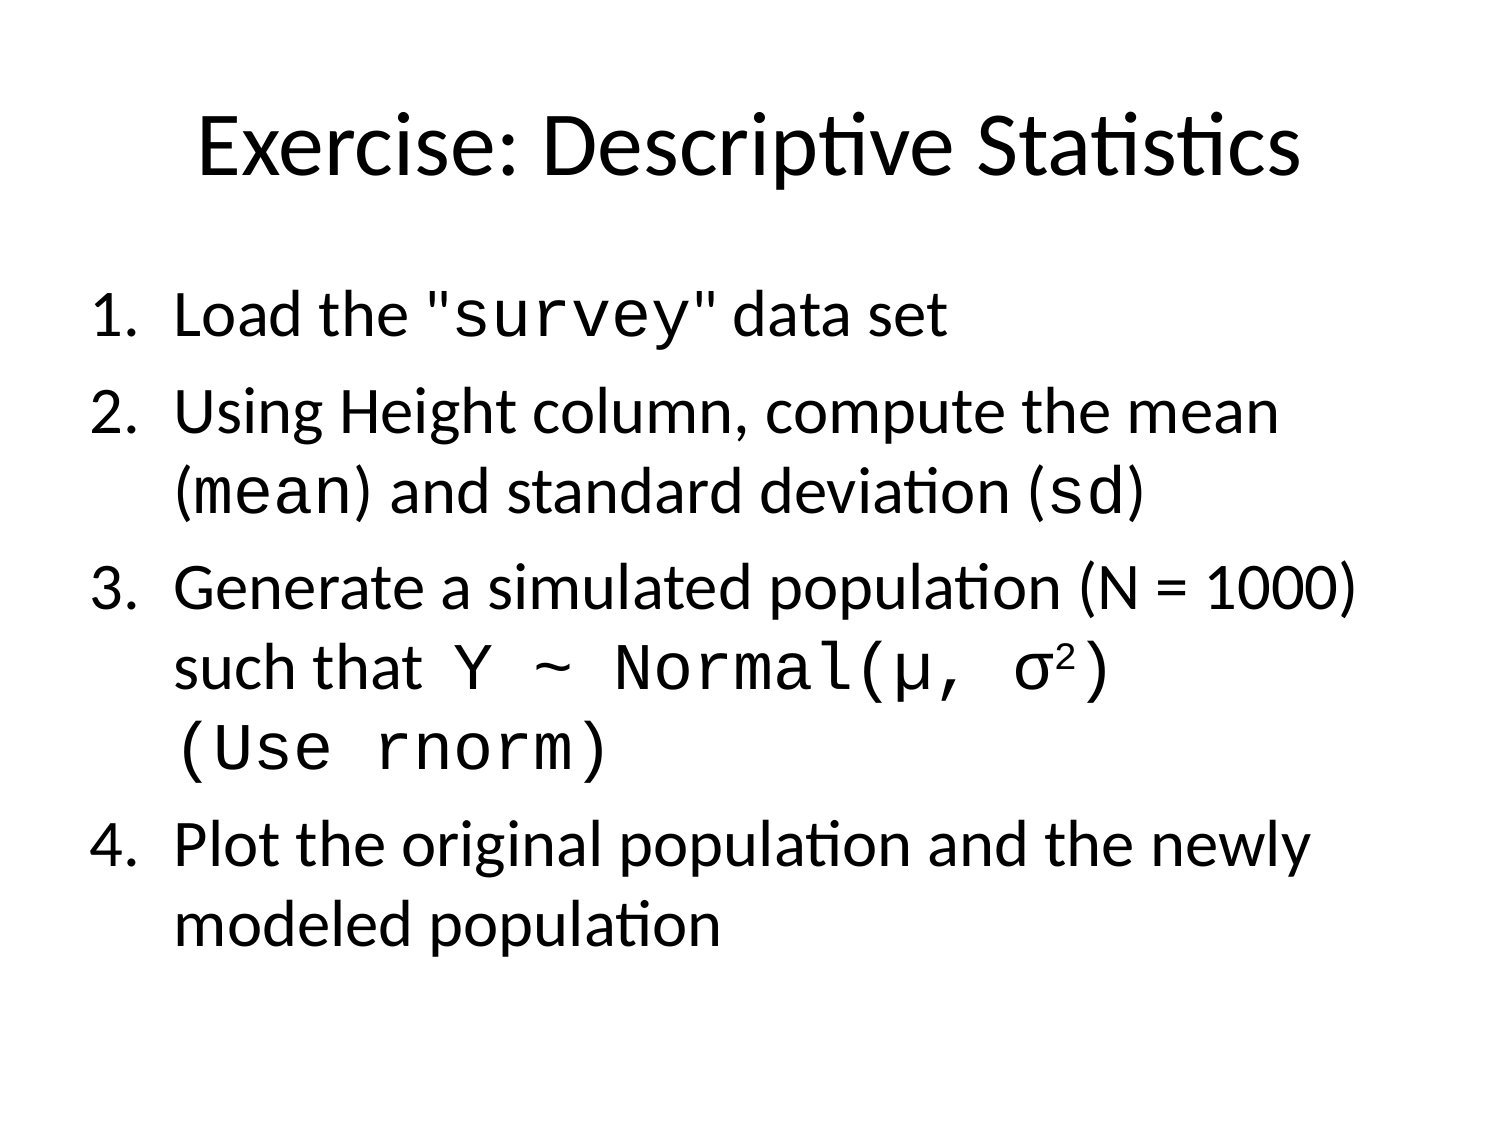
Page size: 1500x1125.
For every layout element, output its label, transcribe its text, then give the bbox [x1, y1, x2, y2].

text_box Exercise: Descriptive Statistics [74, 45, 1425, 233]
text_box Load the "survey" data set Using Height column, compute the mean (mean) and standard deviation (sd) Generate a simulated population (N = 1000) such that Y ~ Normal(µ, σ2) (Use rnorm) Plot the original population and the newly modeled population [74, 262, 1425, 1005]
